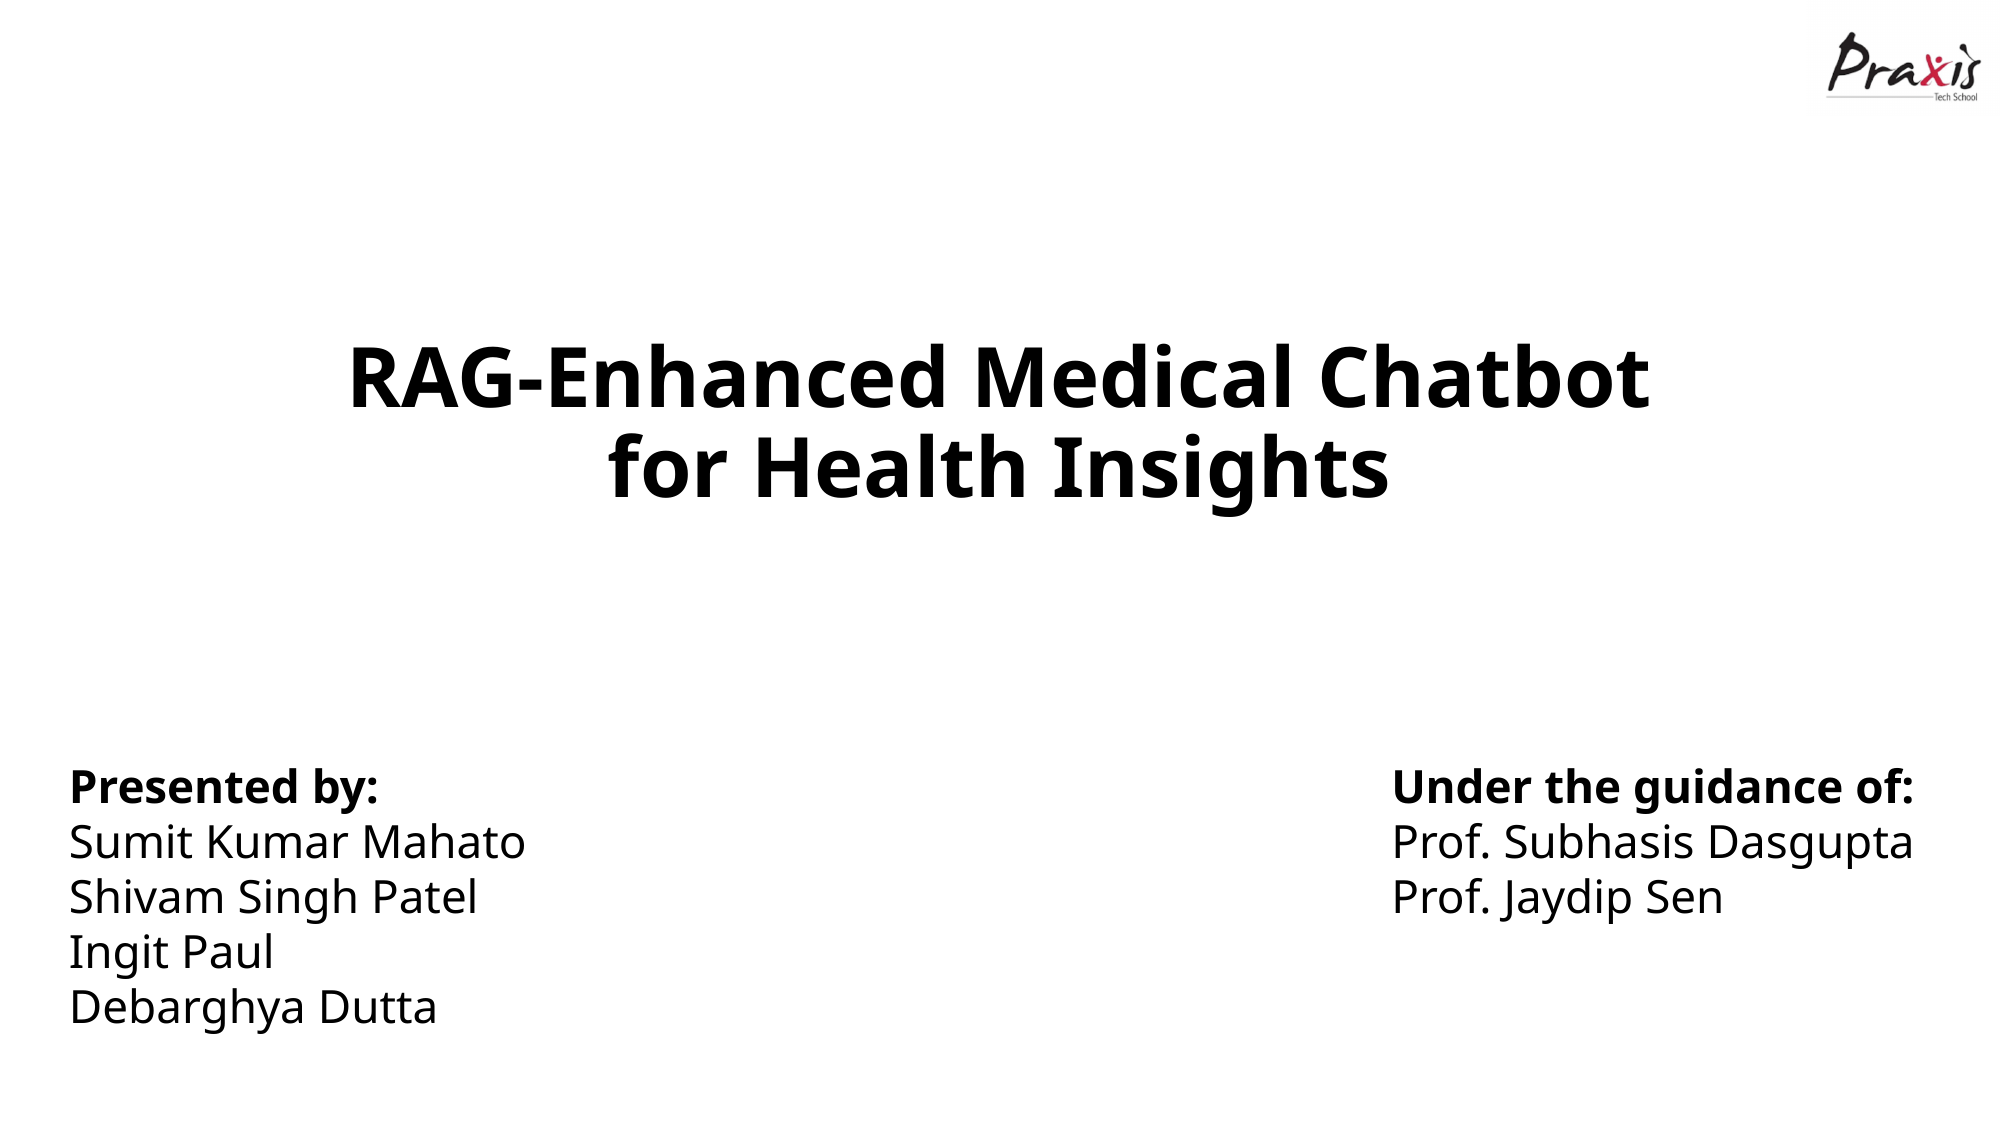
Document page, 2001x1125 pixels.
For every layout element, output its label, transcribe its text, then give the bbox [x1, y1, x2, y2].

title RAG-Enhanced Medical Chatbot for Health Insights [294, 294, 1706, 524]
text_box Presented by: Sumit Kumar Mahato Shivam Singh Patel Ingit Paul Debarghya Dutta [54, 750, 712, 1040]
text_box Under the guidance of: Prof. Subhasis Dasgupta Prof. Jaydip Sen [1376, 750, 1952, 930]
picture [1805, 0, 2000, 116]
text_box [1227, 730, 1836, 1077]
